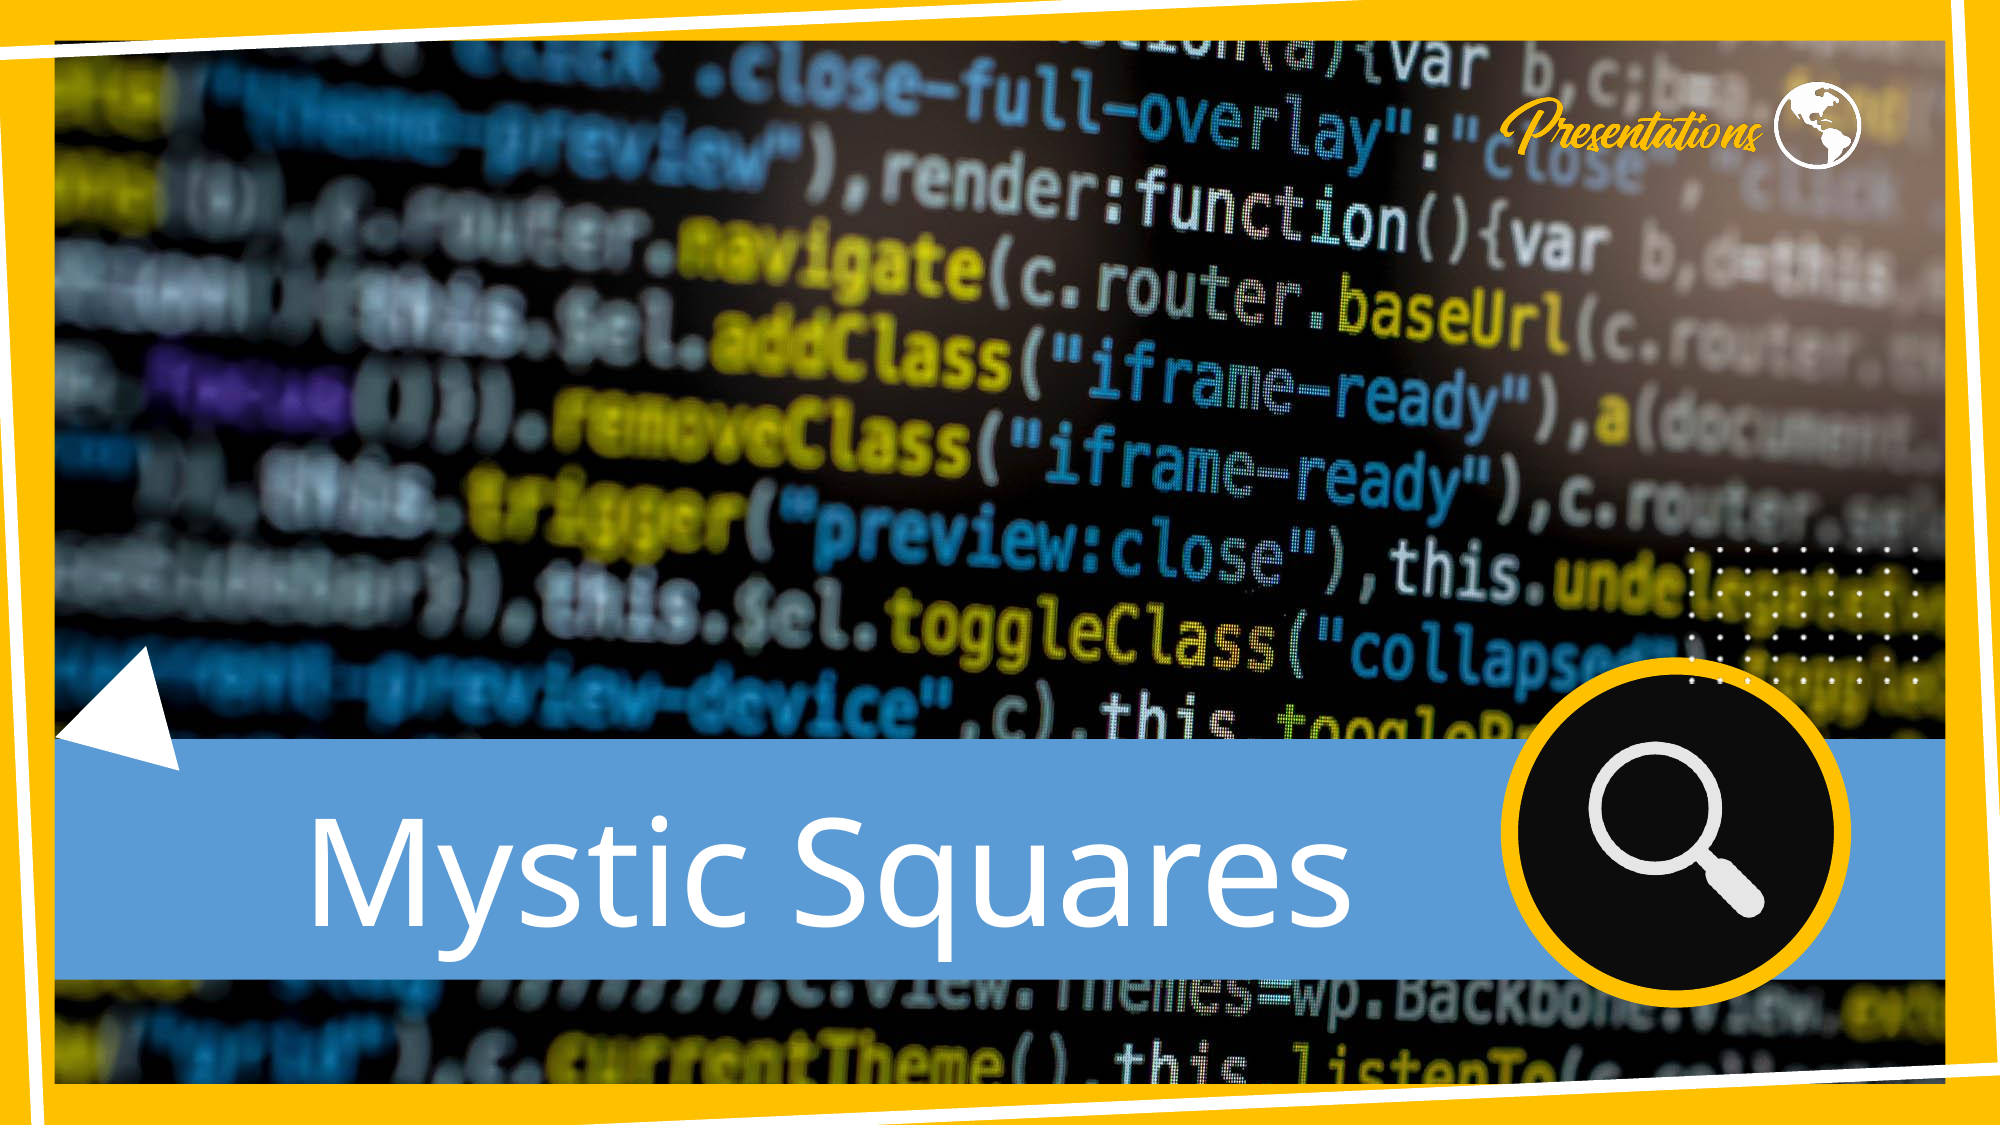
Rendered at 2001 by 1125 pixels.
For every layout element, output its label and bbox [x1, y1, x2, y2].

text_box [1500, 70, 1873, 182]
picture [0, 0, 2000, 1125]
